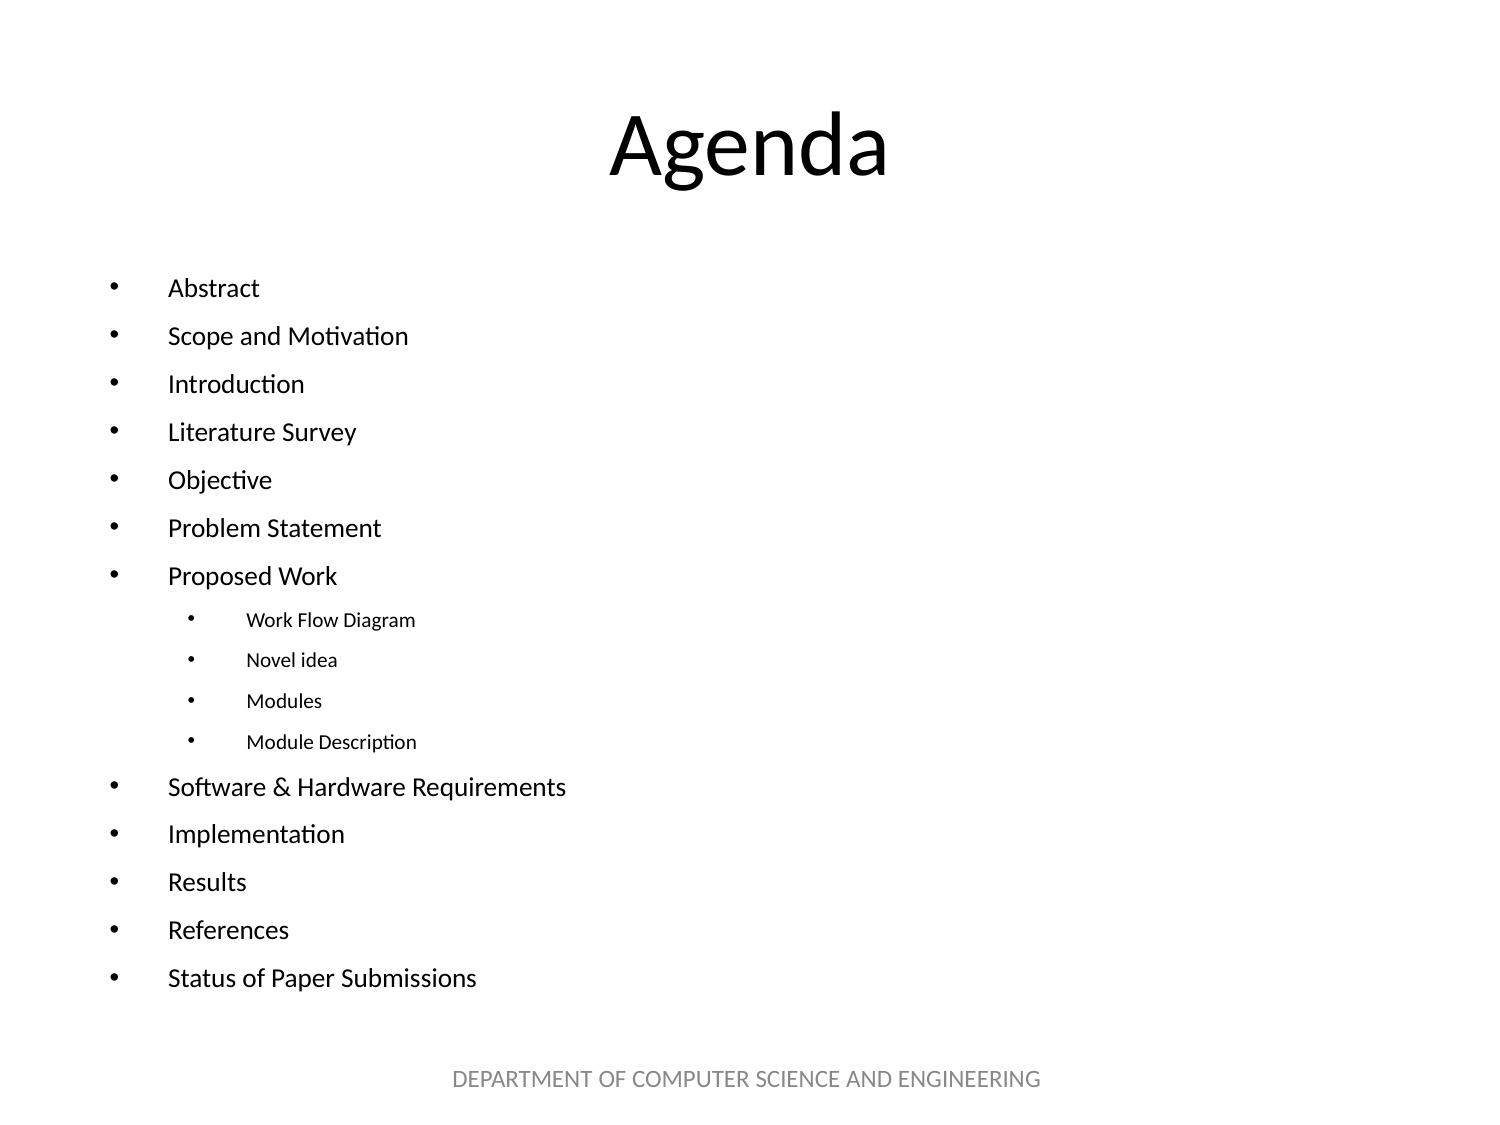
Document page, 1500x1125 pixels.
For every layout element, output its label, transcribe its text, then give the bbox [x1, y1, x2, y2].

footer DEPARTMENT OF COMPUTER SCIENCE AND ENGINEERING [75, 1042, 1425, 1113]
title Agenda [75, 45, 1425, 233]
list Abstract Scope and Motivation Introduction Literature Survey Objective Problem Statement Proposed Work Work Flow Diagram Novel idea Modules Module Description Software & Hardware Requirements Implementation Results References Status of Paper Submissions [75, 262, 1425, 1005]
